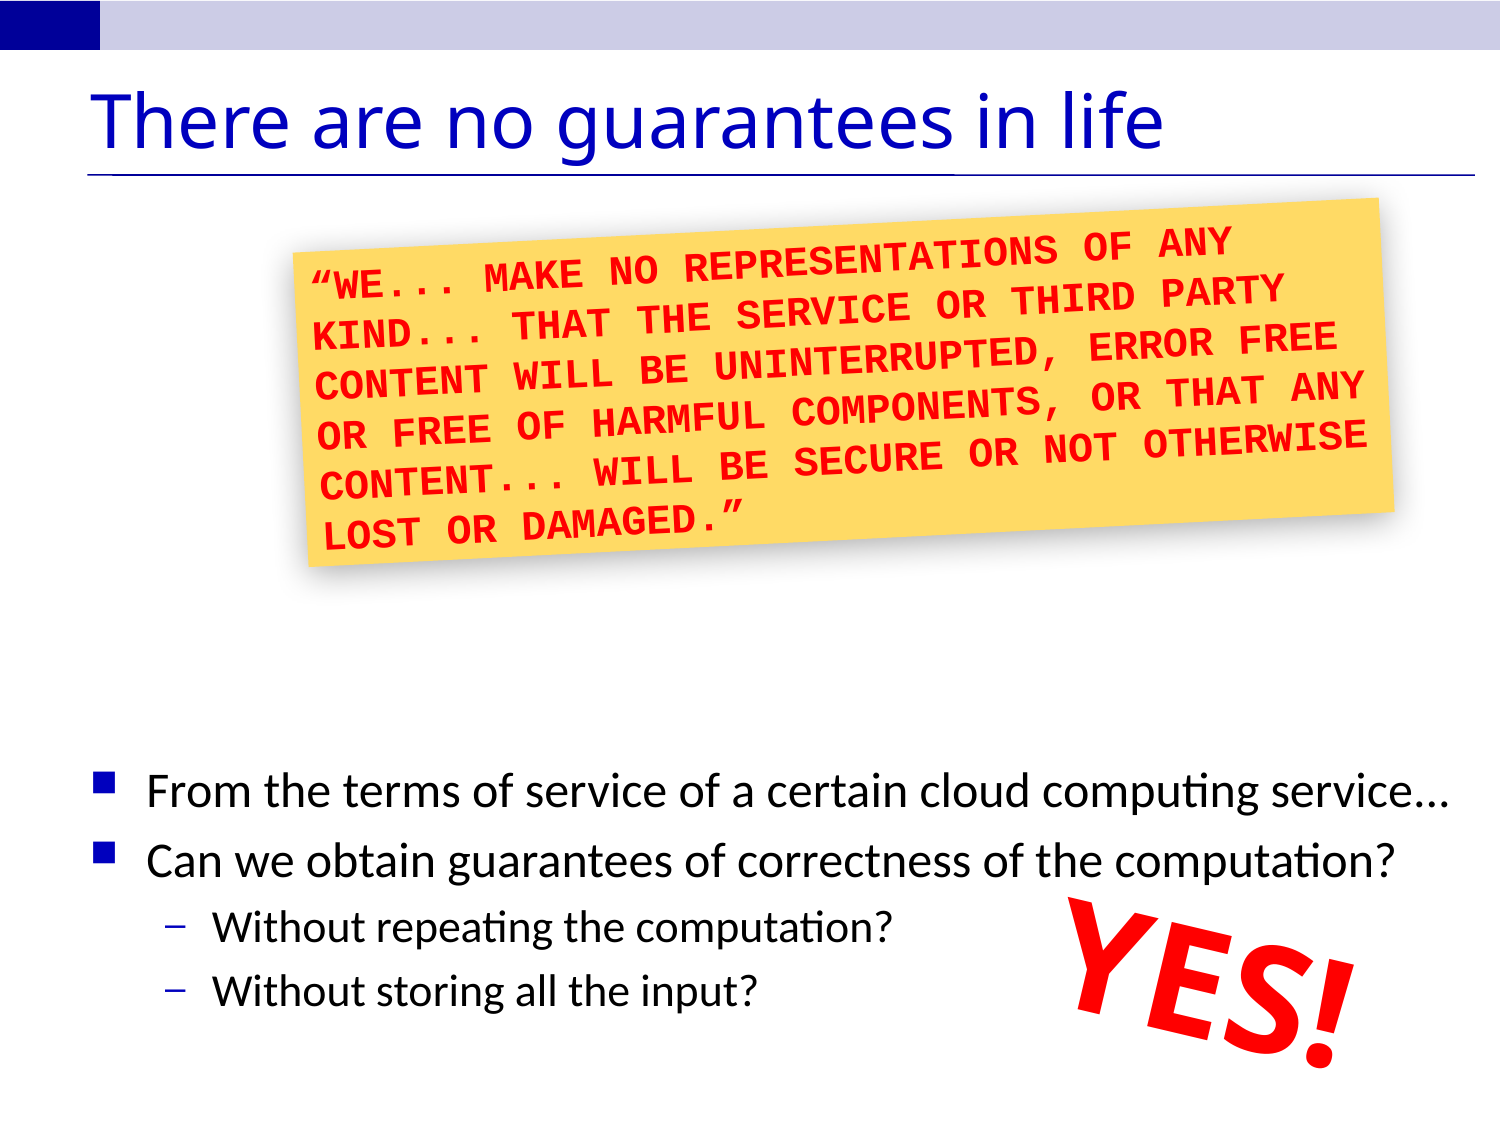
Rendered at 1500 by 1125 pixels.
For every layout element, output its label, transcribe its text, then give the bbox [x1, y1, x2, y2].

text_box YES! [1020, 845, 1443, 1125]
title There are no guarantees in life [74, 49, 1500, 188]
text_box “WE... MAKE NO REPRESENTATIONS OF ANY KIND... THAT THE SERVICE OR THIRD PARTY CONTENT WILL BE UNINTERRUPTED, ERROR FREE OR FREE OF HARMFUL COMPONENTS, OR THAT ANY CONTENT... WILL BE SECURE OR NOT OTHERWISE LOST OR DAMAGED.” [292, 197, 1395, 568]
list From the terms of service of a certain cloud computing service... Can we obtain guarantees of correctness of the computation? Without repeating the computation? Without storing all the input? [74, 749, 1500, 1088]
